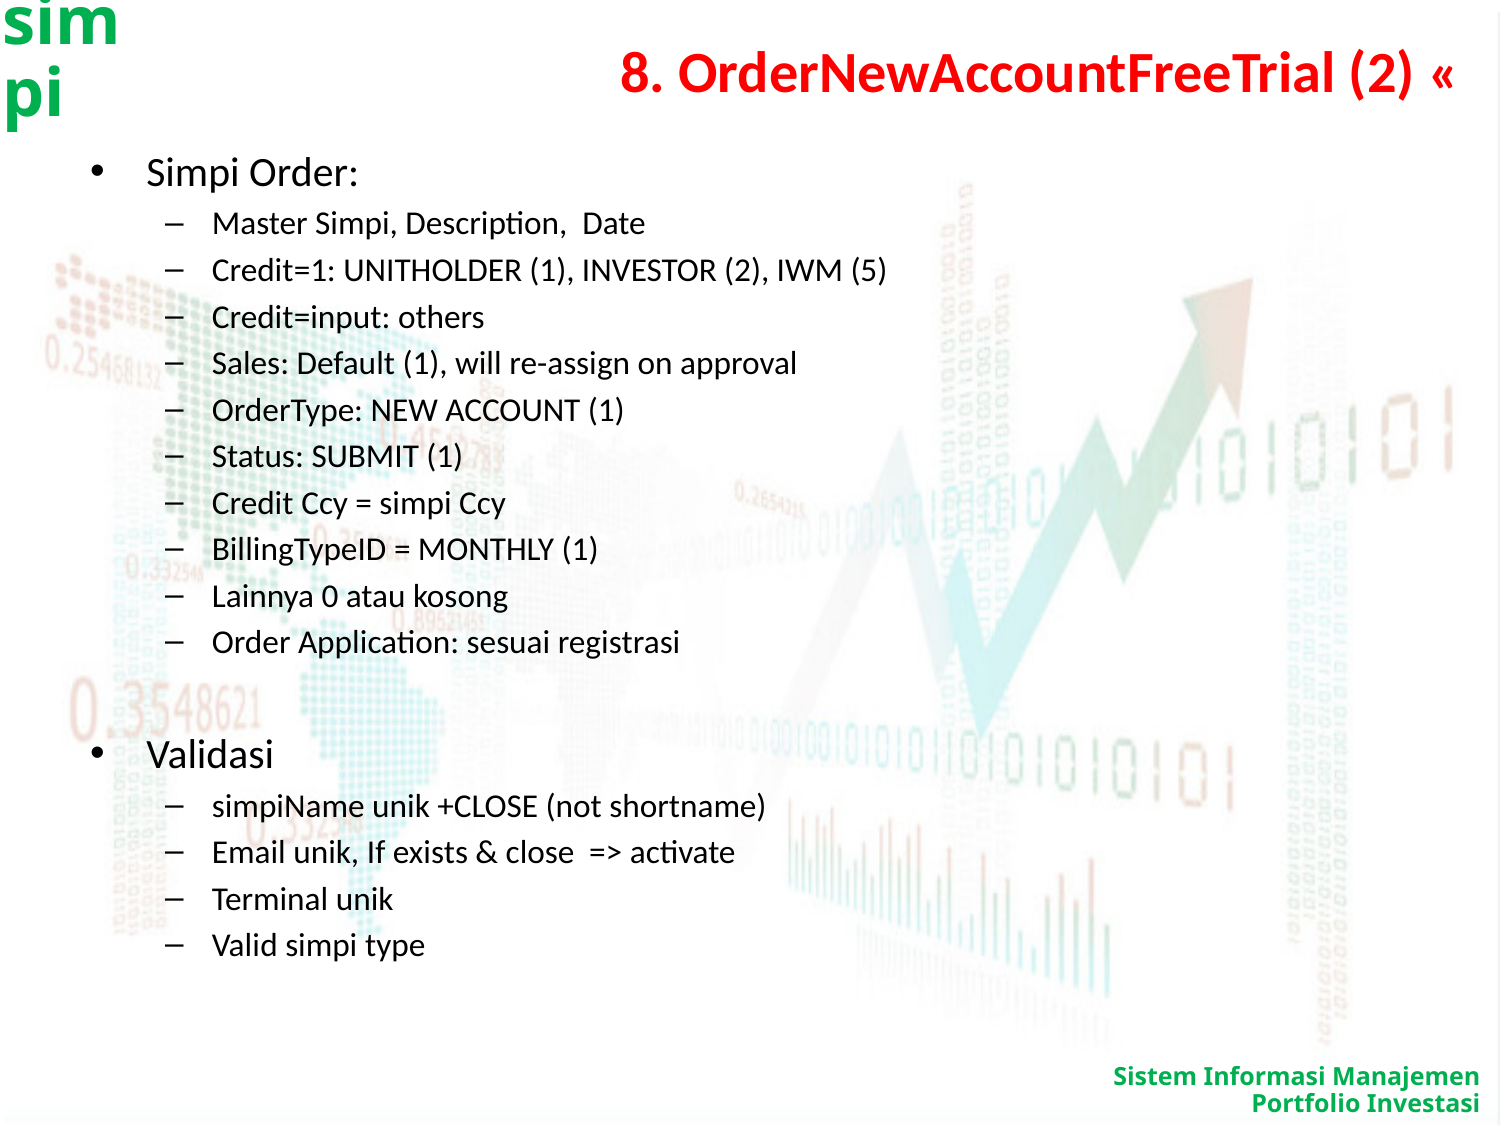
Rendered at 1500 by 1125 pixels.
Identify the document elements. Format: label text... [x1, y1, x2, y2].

title 8. OrderNewAccountFreeTrial (2) « [187, 24, 1475, 113]
picture [4, 12, 1500, 1125]
list Simpi Order: Master Simpi, Description, Date Credit=1: UNITHOLDER (1), INVESTOR (2), IWM (5) Credit=input: others Sales: Default (1), will re-assign on approval OrderType: NEW ACCOUNT (1) Status: SUBMIT (1) Credit Ccy = simpi Ccy BillingTypeID = MONTHLY (1) Lainnya 0 atau kosong Order Application: sesuai registrasi Validasi simpiName unik +CLOSE (not shortname) Email unik, If exists & close => activate Terminal unik Valid simpi type [75, 137, 1463, 1088]
